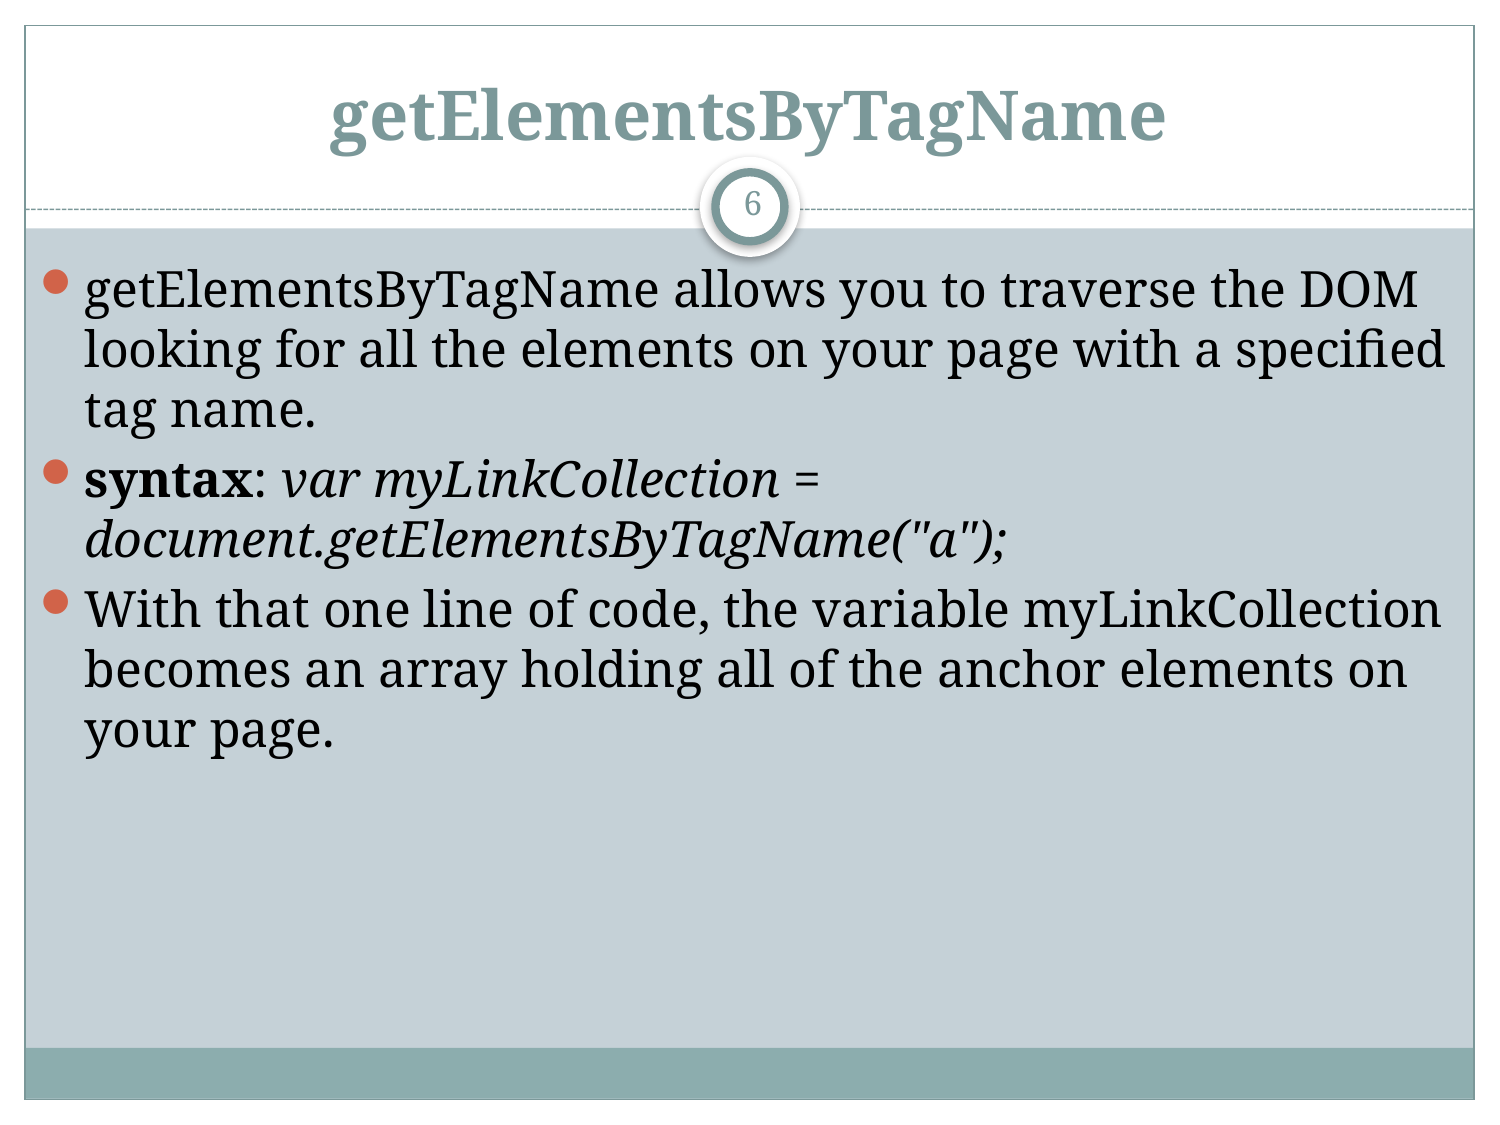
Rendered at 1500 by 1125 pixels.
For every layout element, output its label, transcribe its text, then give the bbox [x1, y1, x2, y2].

list getElementsByTagName allows you to traverse the DOM looking for all the elements on your page with a specified tag name. syntax: var myLinkCollection = document.getElementsByTagName("a"); With that one line of code, the variable myLinkCollection becomes an array holding all of the anchor elements on your page. [24, 249, 1475, 1001]
slide_number 6 [715, 168, 791, 241]
title getElementsByTagName [49, 37, 1450, 162]
